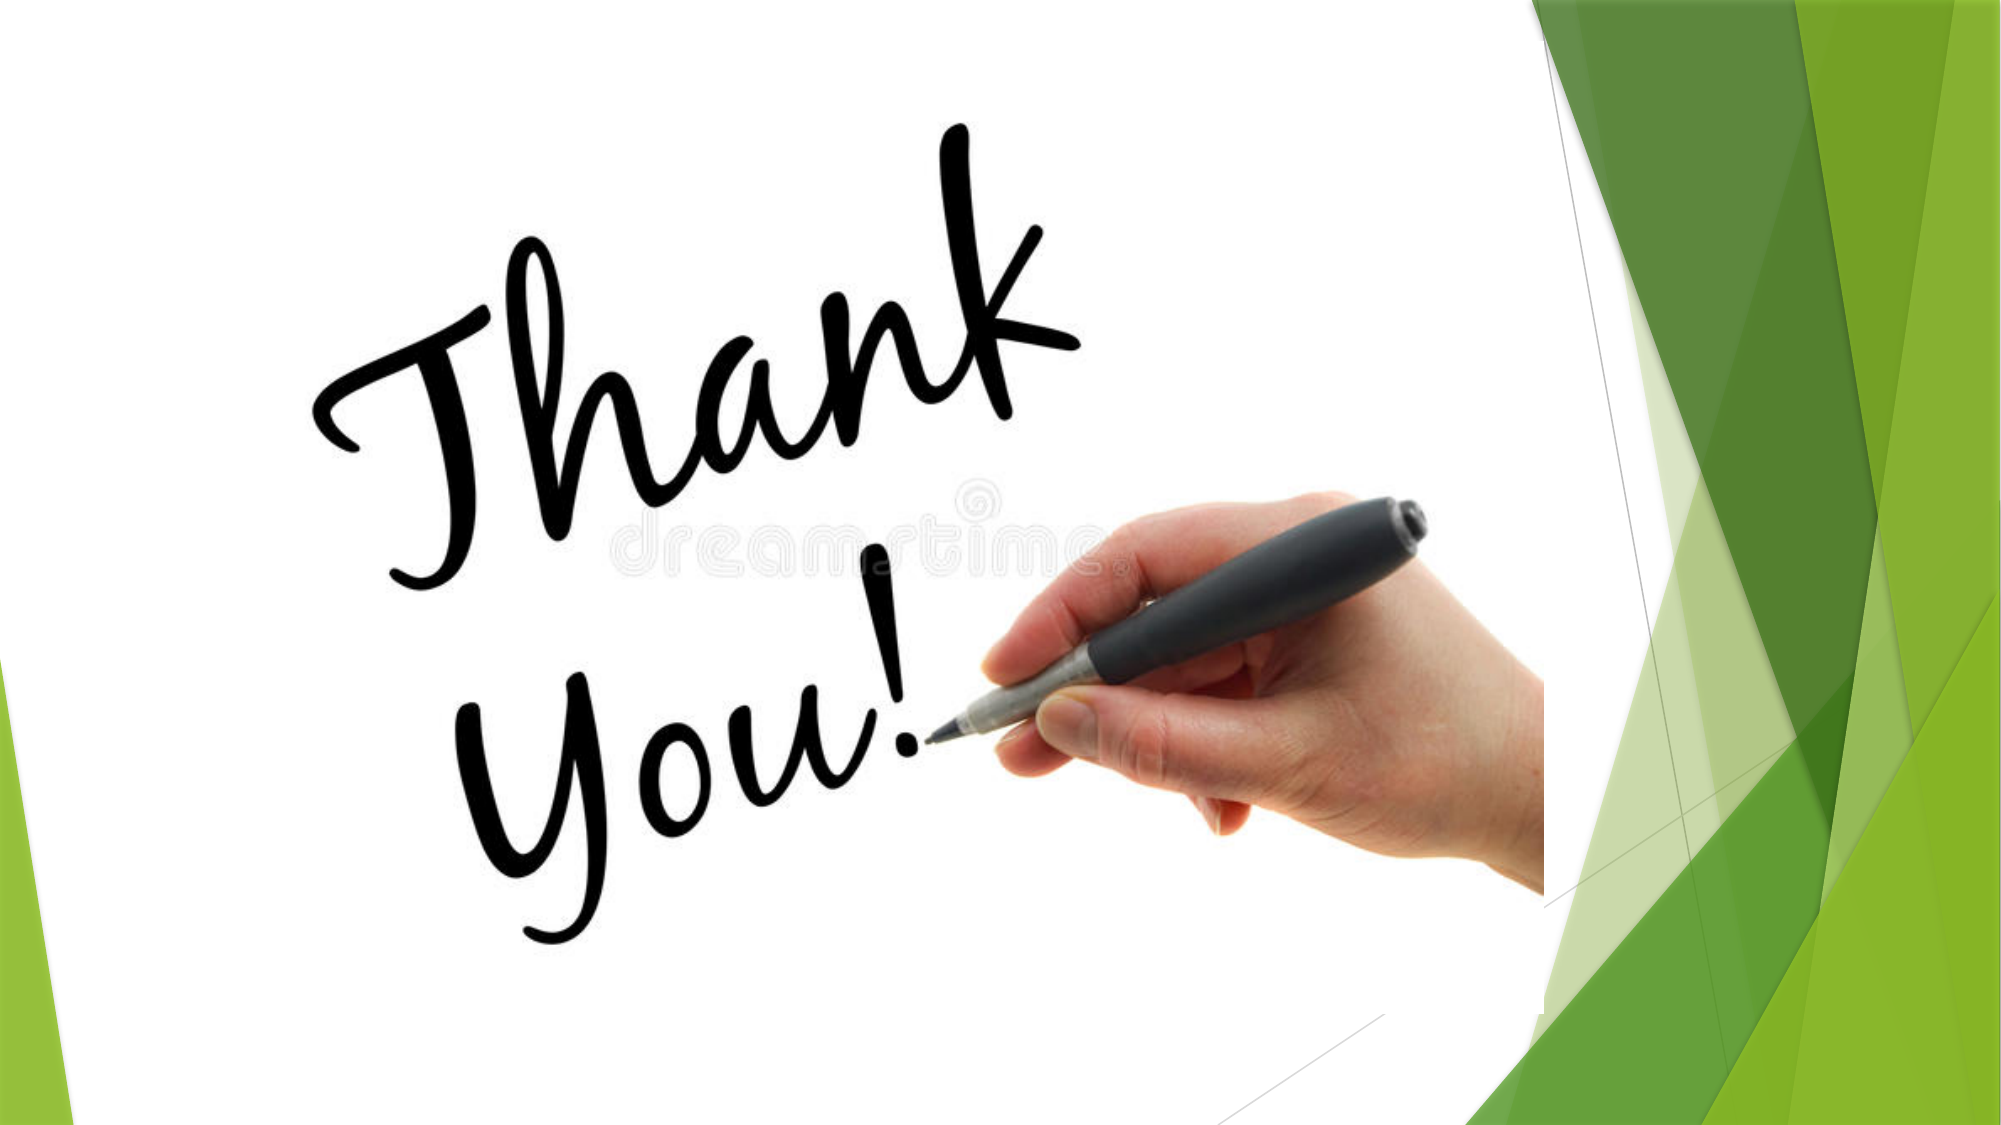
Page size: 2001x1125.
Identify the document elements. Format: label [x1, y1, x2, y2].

picture [198, 40, 1544, 1014]
